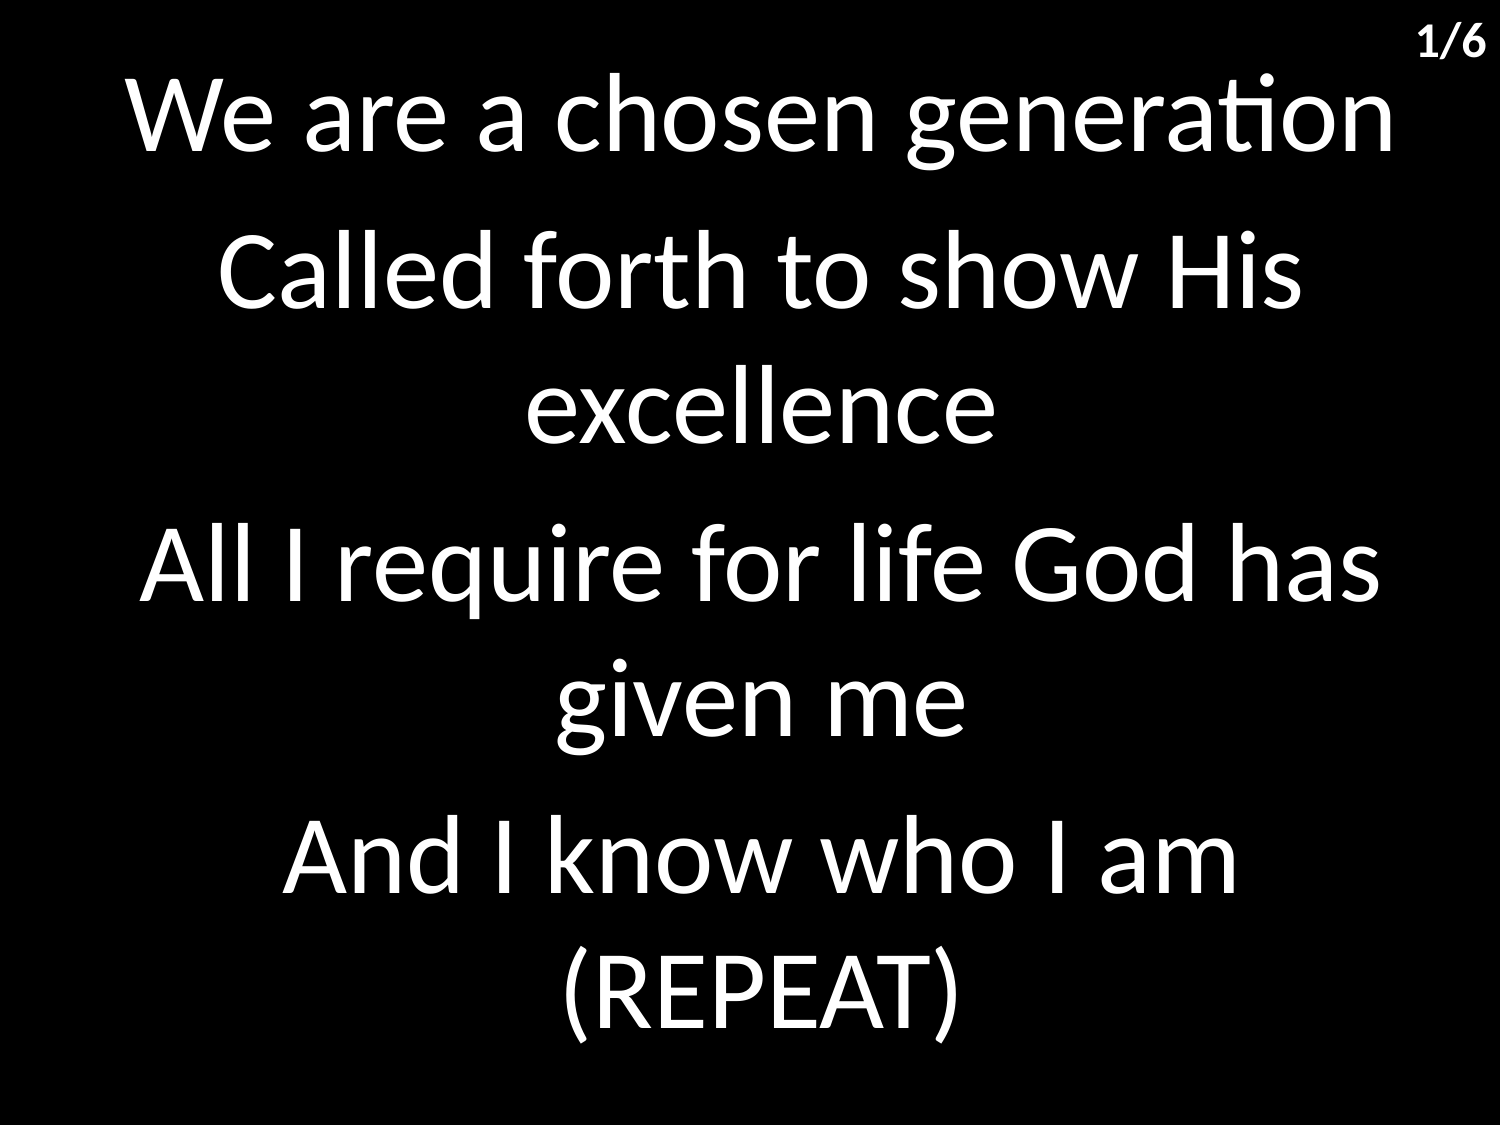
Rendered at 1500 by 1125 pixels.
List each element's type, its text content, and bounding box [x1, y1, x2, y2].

text_box 1/6 [1399, 0, 1500, 75]
subtitle We are a chosen generation Called forth to show His excellence All I require for life God has given me And I know who I am (REPEAT) [53, 30, 1471, 1094]
